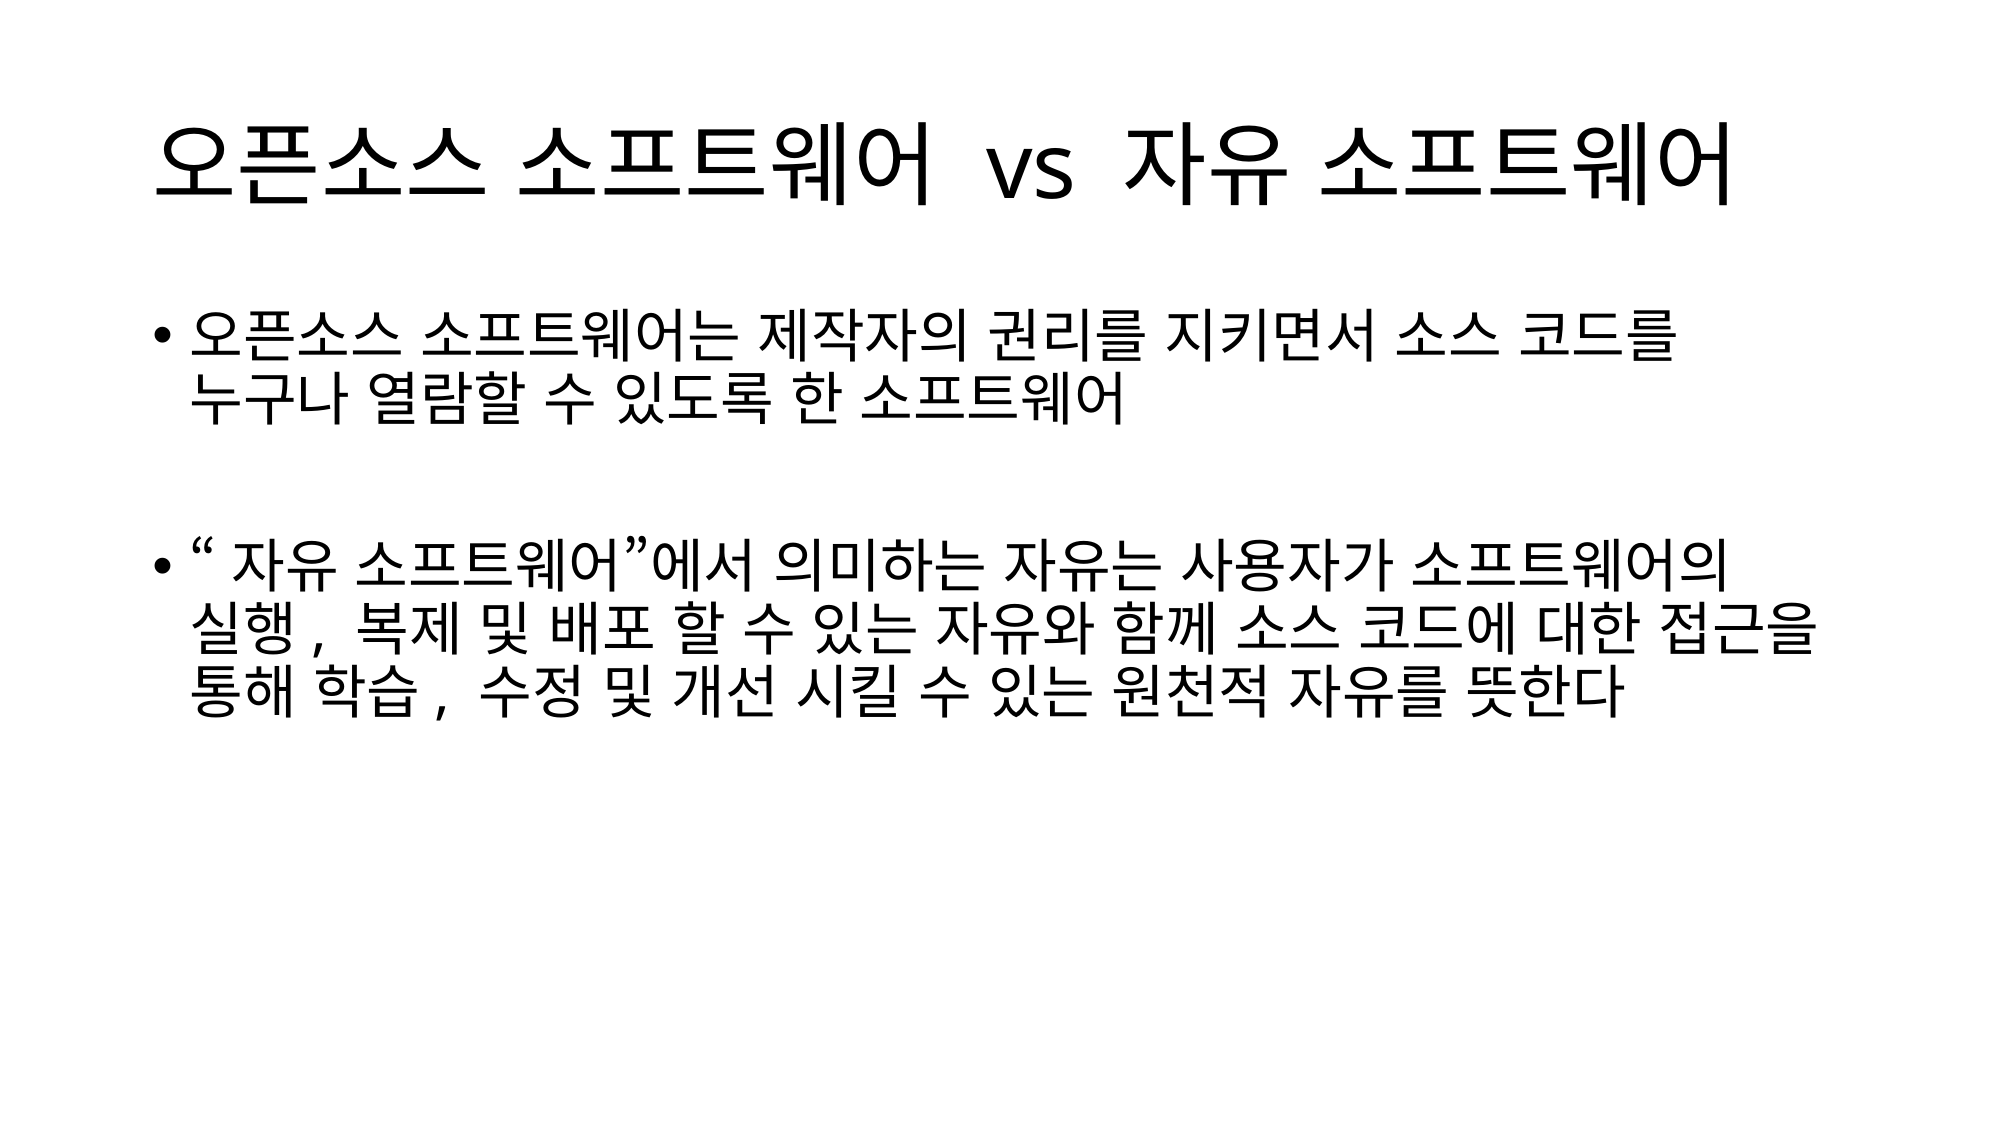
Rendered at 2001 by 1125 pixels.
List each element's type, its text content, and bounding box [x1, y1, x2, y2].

title 오픈소스 소프트웨어 vs 자유 소프트웨어 [137, 59, 1863, 278]
list 오픈소스 소프트웨어는 제작자의 권리를 지키면서 소스 코드를 누구나 열람할 수 있도록 한 소프트웨어 “자유 소프트웨어”에서 의미하는 자유는 사용자가 소프트웨어의 실행, 복제 및 배포 할 수 있는 자유와 함께 소스 코드에 대한 접근을 통해 학습, 수정 및 개선 시킬 수 있는 원천적 자유를 뜻한다 [137, 299, 1863, 1014]
